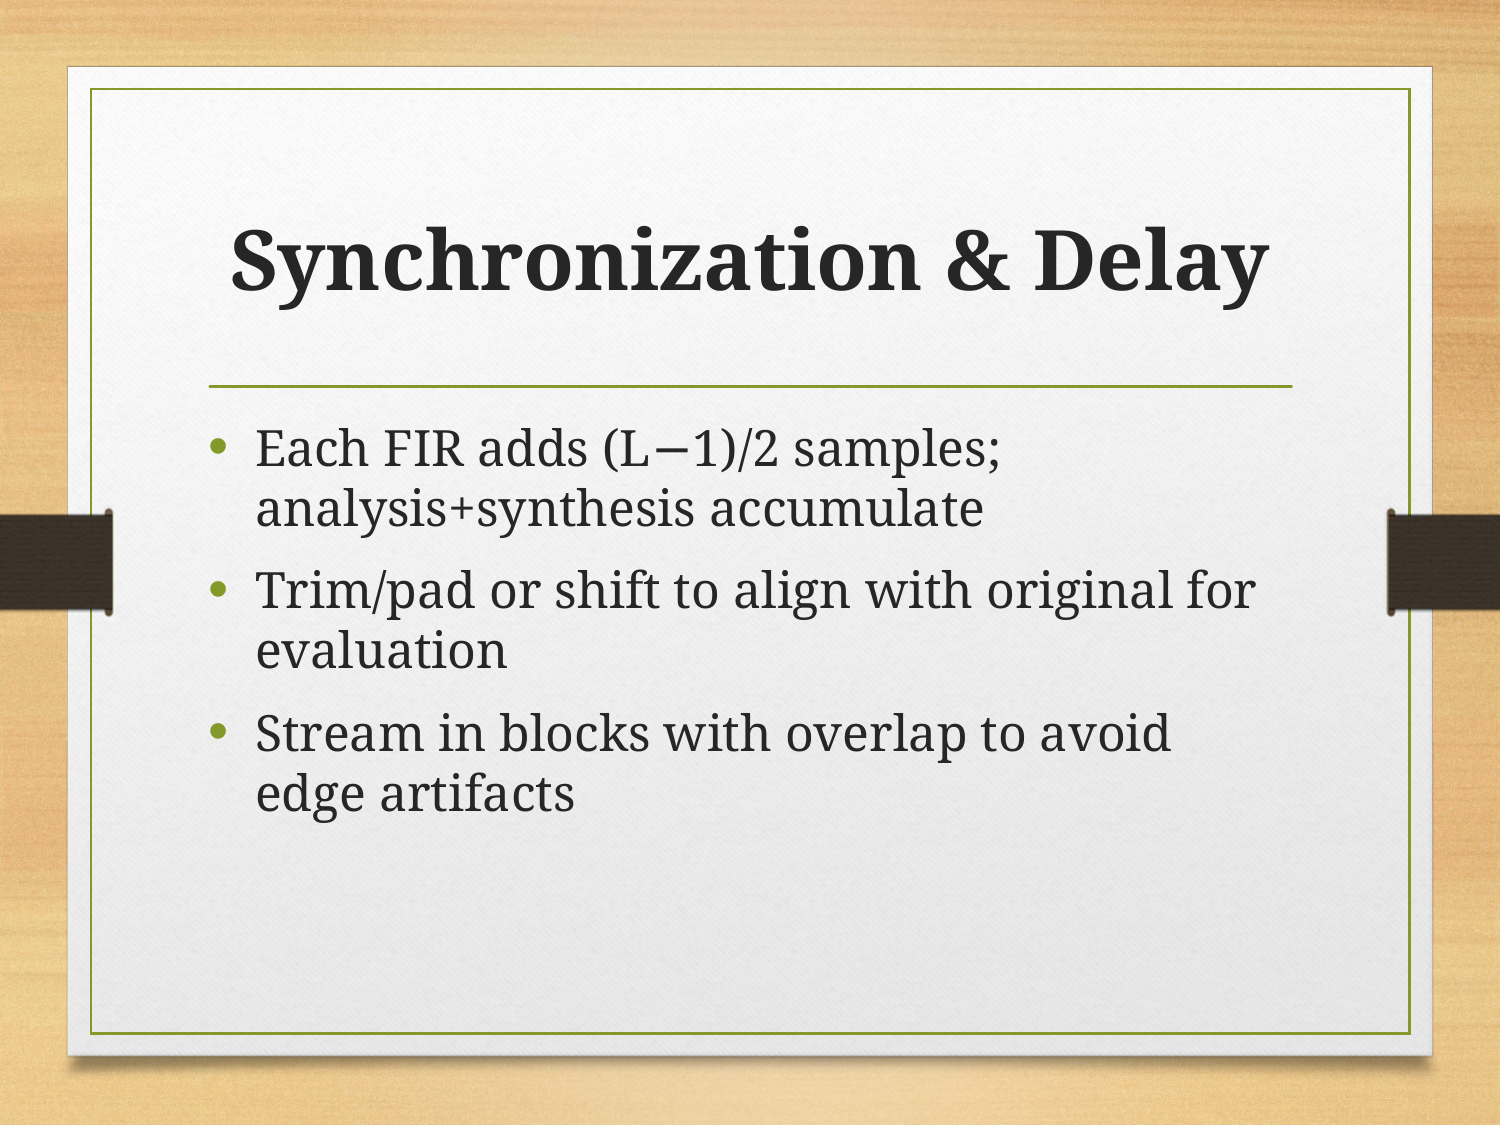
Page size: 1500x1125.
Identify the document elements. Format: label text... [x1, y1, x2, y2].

list Each FIR adds (L−1)/2 samples; analysis+synthesis accumulate Trim/pad or shift to align with original for evaluation Stream in blocks with overlap to avoid edge artifacts [193, 408, 1309, 974]
title Synchronization & Delay [193, 150, 1309, 365]
picture [0, 0, 1500, 1125]
